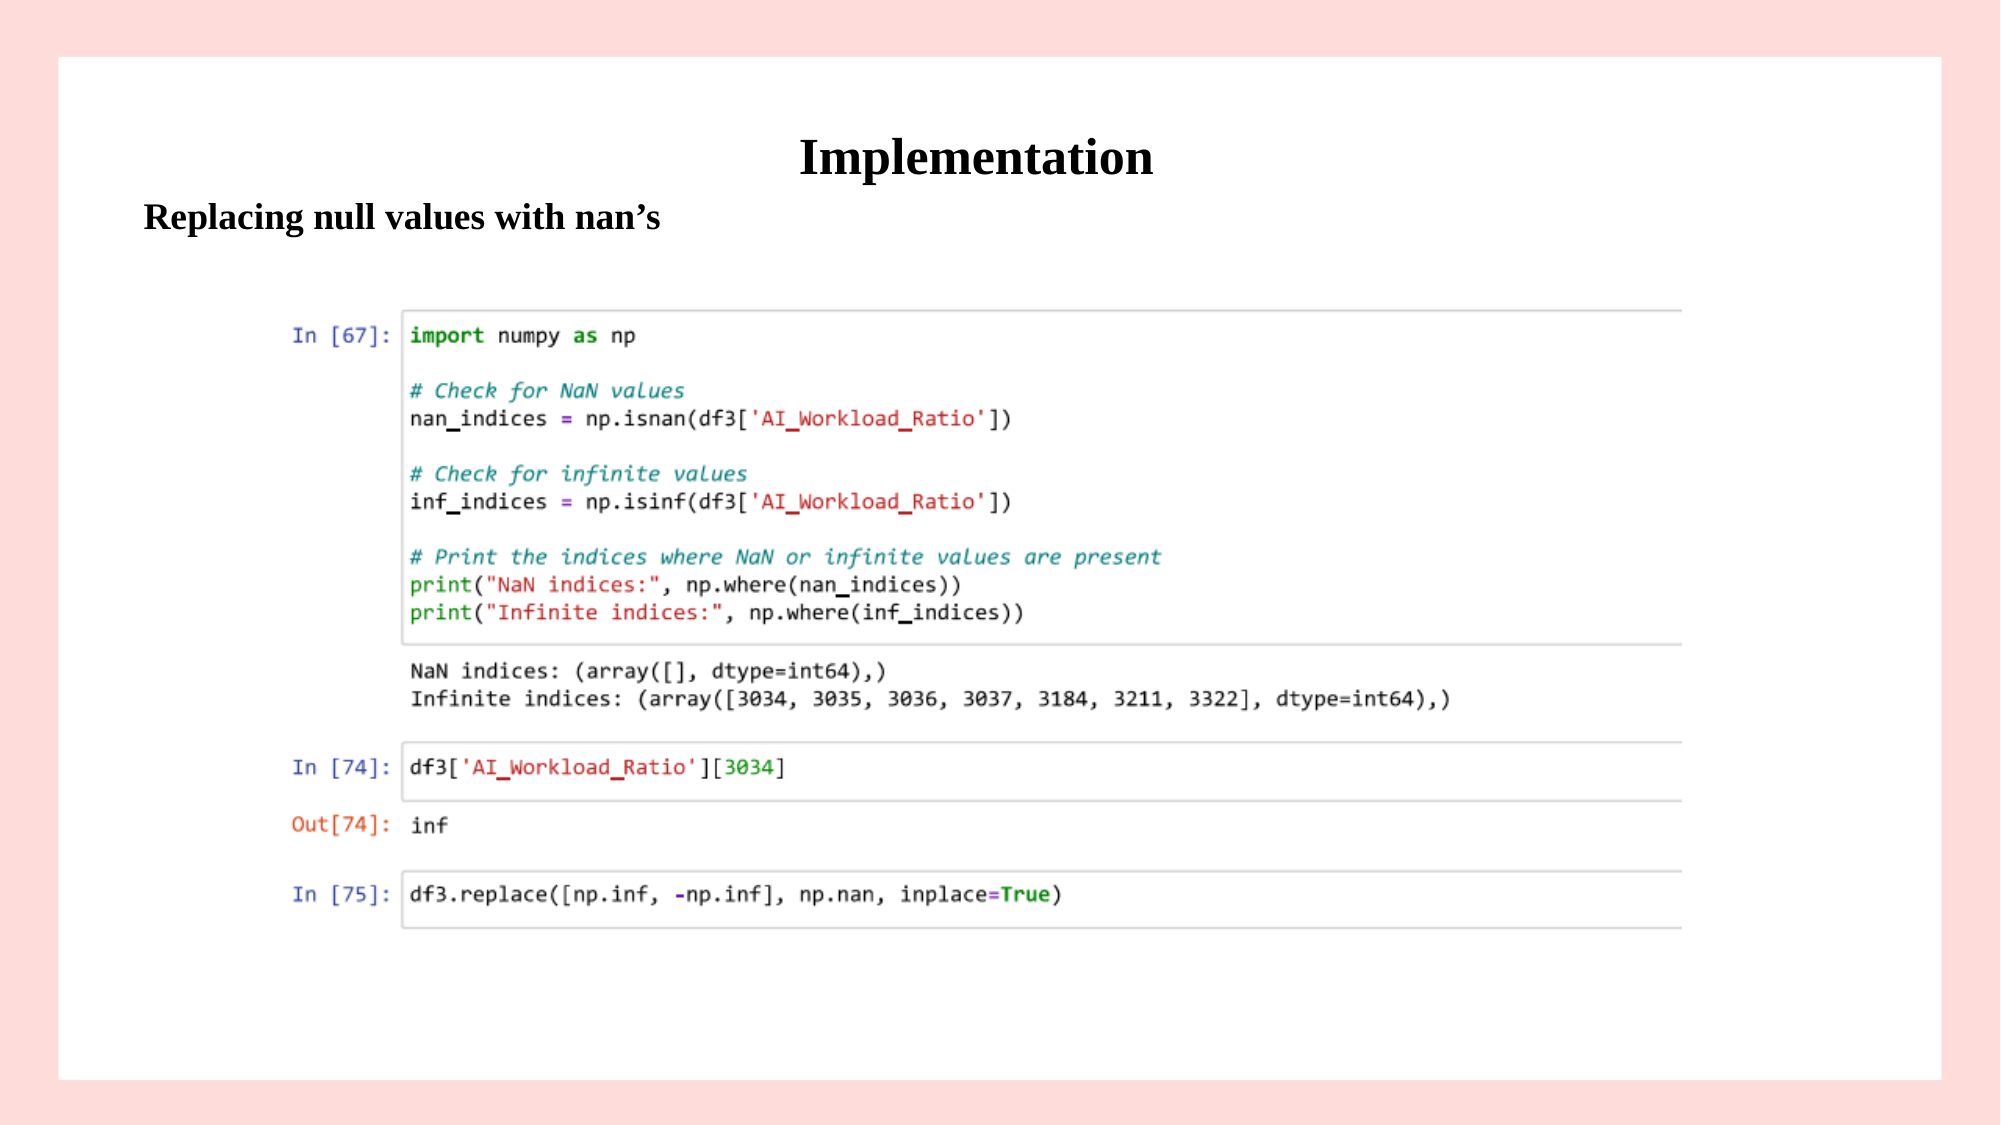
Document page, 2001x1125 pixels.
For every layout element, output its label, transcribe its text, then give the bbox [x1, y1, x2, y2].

text_box Replacing null values with nan’s [128, 184, 1129, 245]
picture [251, 296, 1682, 941]
text_box [57, 56, 1943, 1081]
text_box Implementation [783, 114, 1618, 192]
